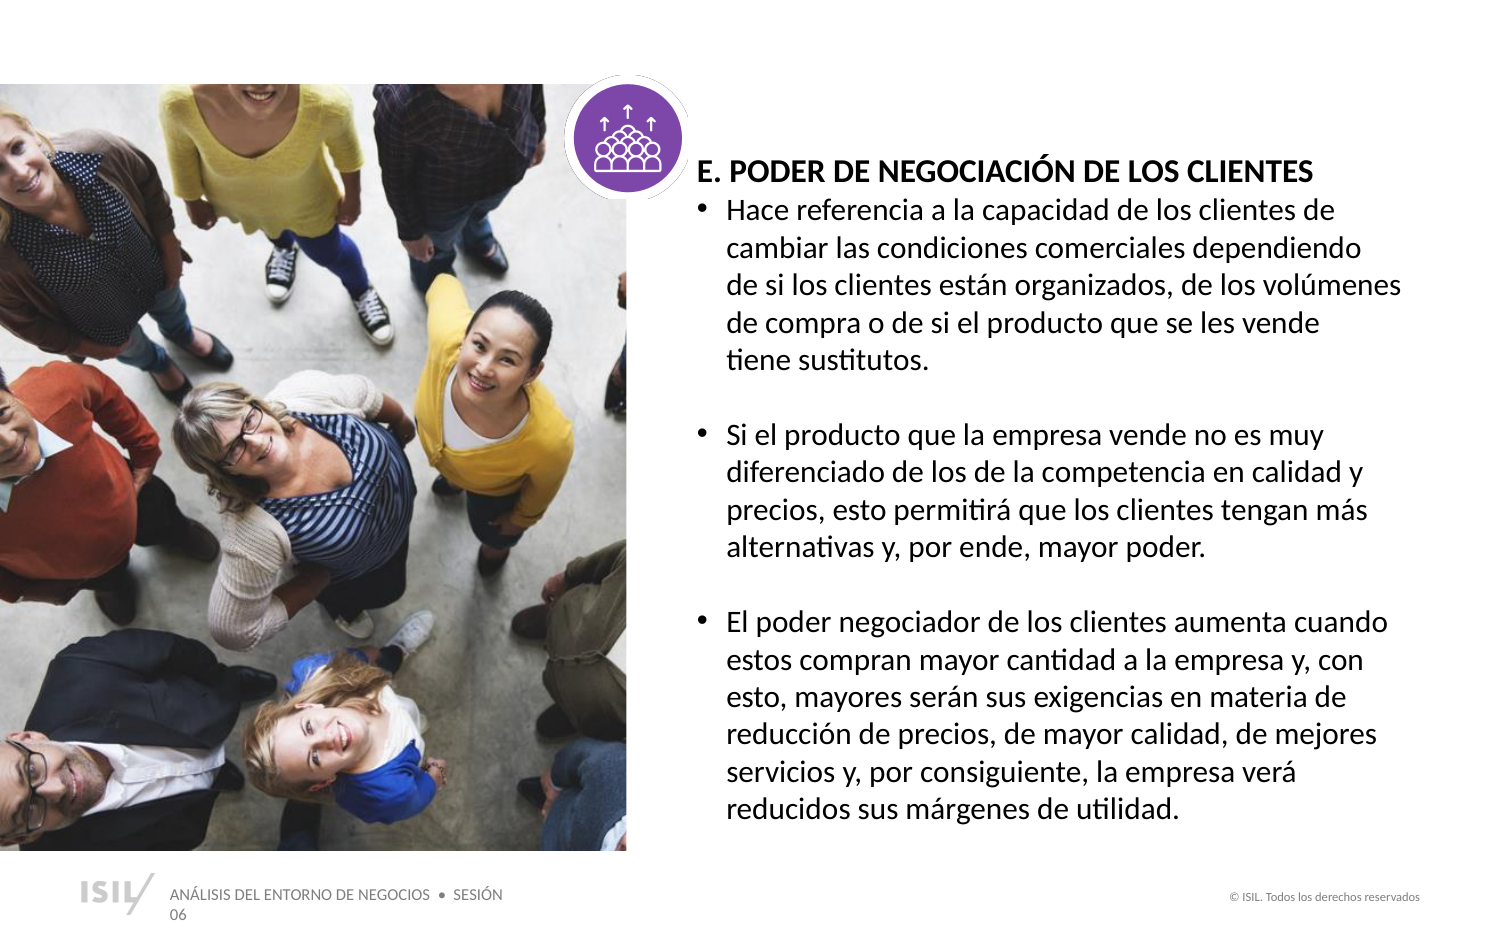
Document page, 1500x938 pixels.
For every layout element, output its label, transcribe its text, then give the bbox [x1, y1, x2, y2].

text_box E. PODER DE NEGOCIACIÓN DE LOS CLIENTES Hace referencia a la capacidad de los clientes de cambiar las condiciones comerciales dependiendo de si los clientes están organizados, de los volúmenes de compra o de si el producto que se les vende tiene sustitutos. Si el producto que la empresa vende no es muy diferenciado de los de la competencia en calidad y precios, esto permitirá que los clientes tengan más alternativas y, por ende, mayor poder. El poder negociador de los clientes aumenta cuando estos compran mayor cantidad a la empresa y, con esto, mayores serán sus exigencias en materia de reducción de precios, de mayor calidad, de mejores servicios y, por consiguiente, la empresa verá reducidos sus márgenes de utilidad. [696, 149, 1418, 827]
picture [0, 75, 688, 851]
